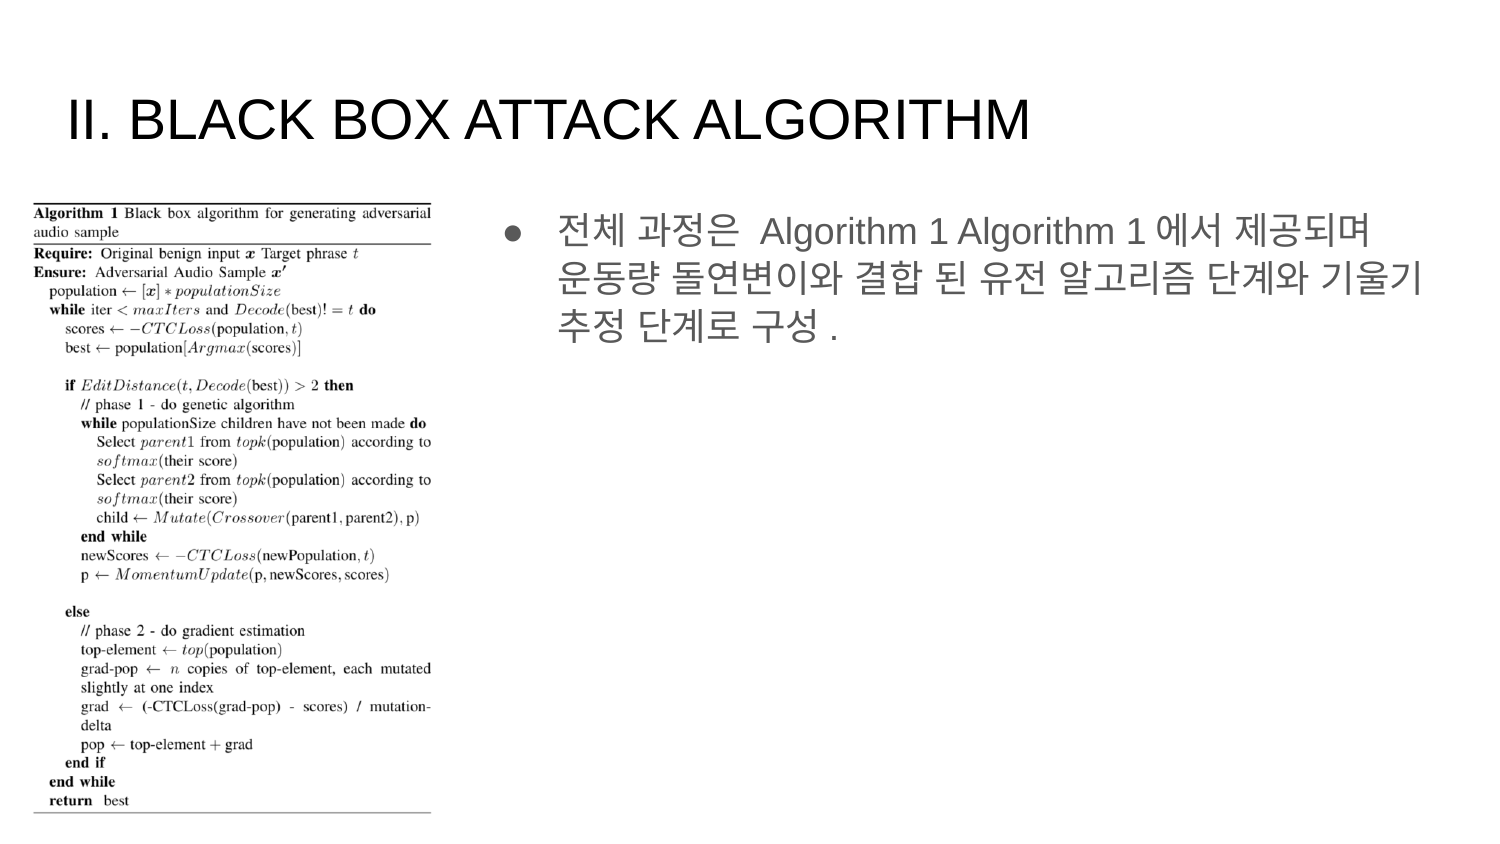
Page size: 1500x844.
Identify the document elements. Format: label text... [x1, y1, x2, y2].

picture [24, 191, 442, 819]
title II. BLACK BOX ATTACK ALGORITHM [51, 72, 1449, 167]
list 전체 과정은 Algorithm 1 Algorithm 1에서 제공되며 운동량 돌연변이와 결합 된 유전 알고리즘 단계와 기울기 추정 단계로 구성. [468, 189, 1449, 750]
